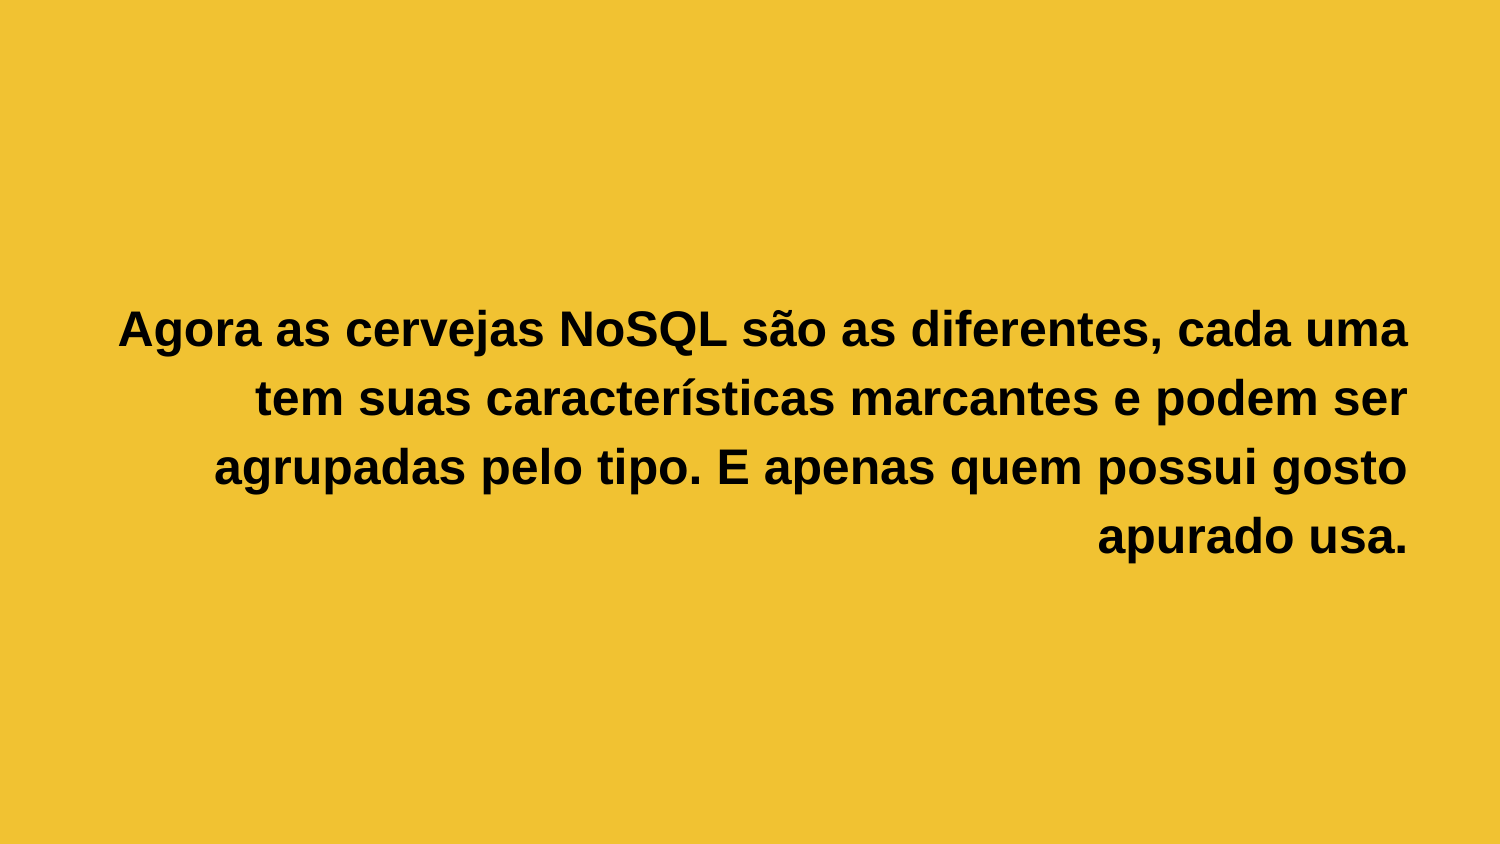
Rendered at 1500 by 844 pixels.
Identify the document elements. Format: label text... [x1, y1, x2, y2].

text_box Agora as cervejas NoSQL são as diferentes, cada uma tem suas características marcantes e podem ser agrupadas pelo tipo. E apenas quem possui gosto apurado usa. [62, 65, 1424, 769]
